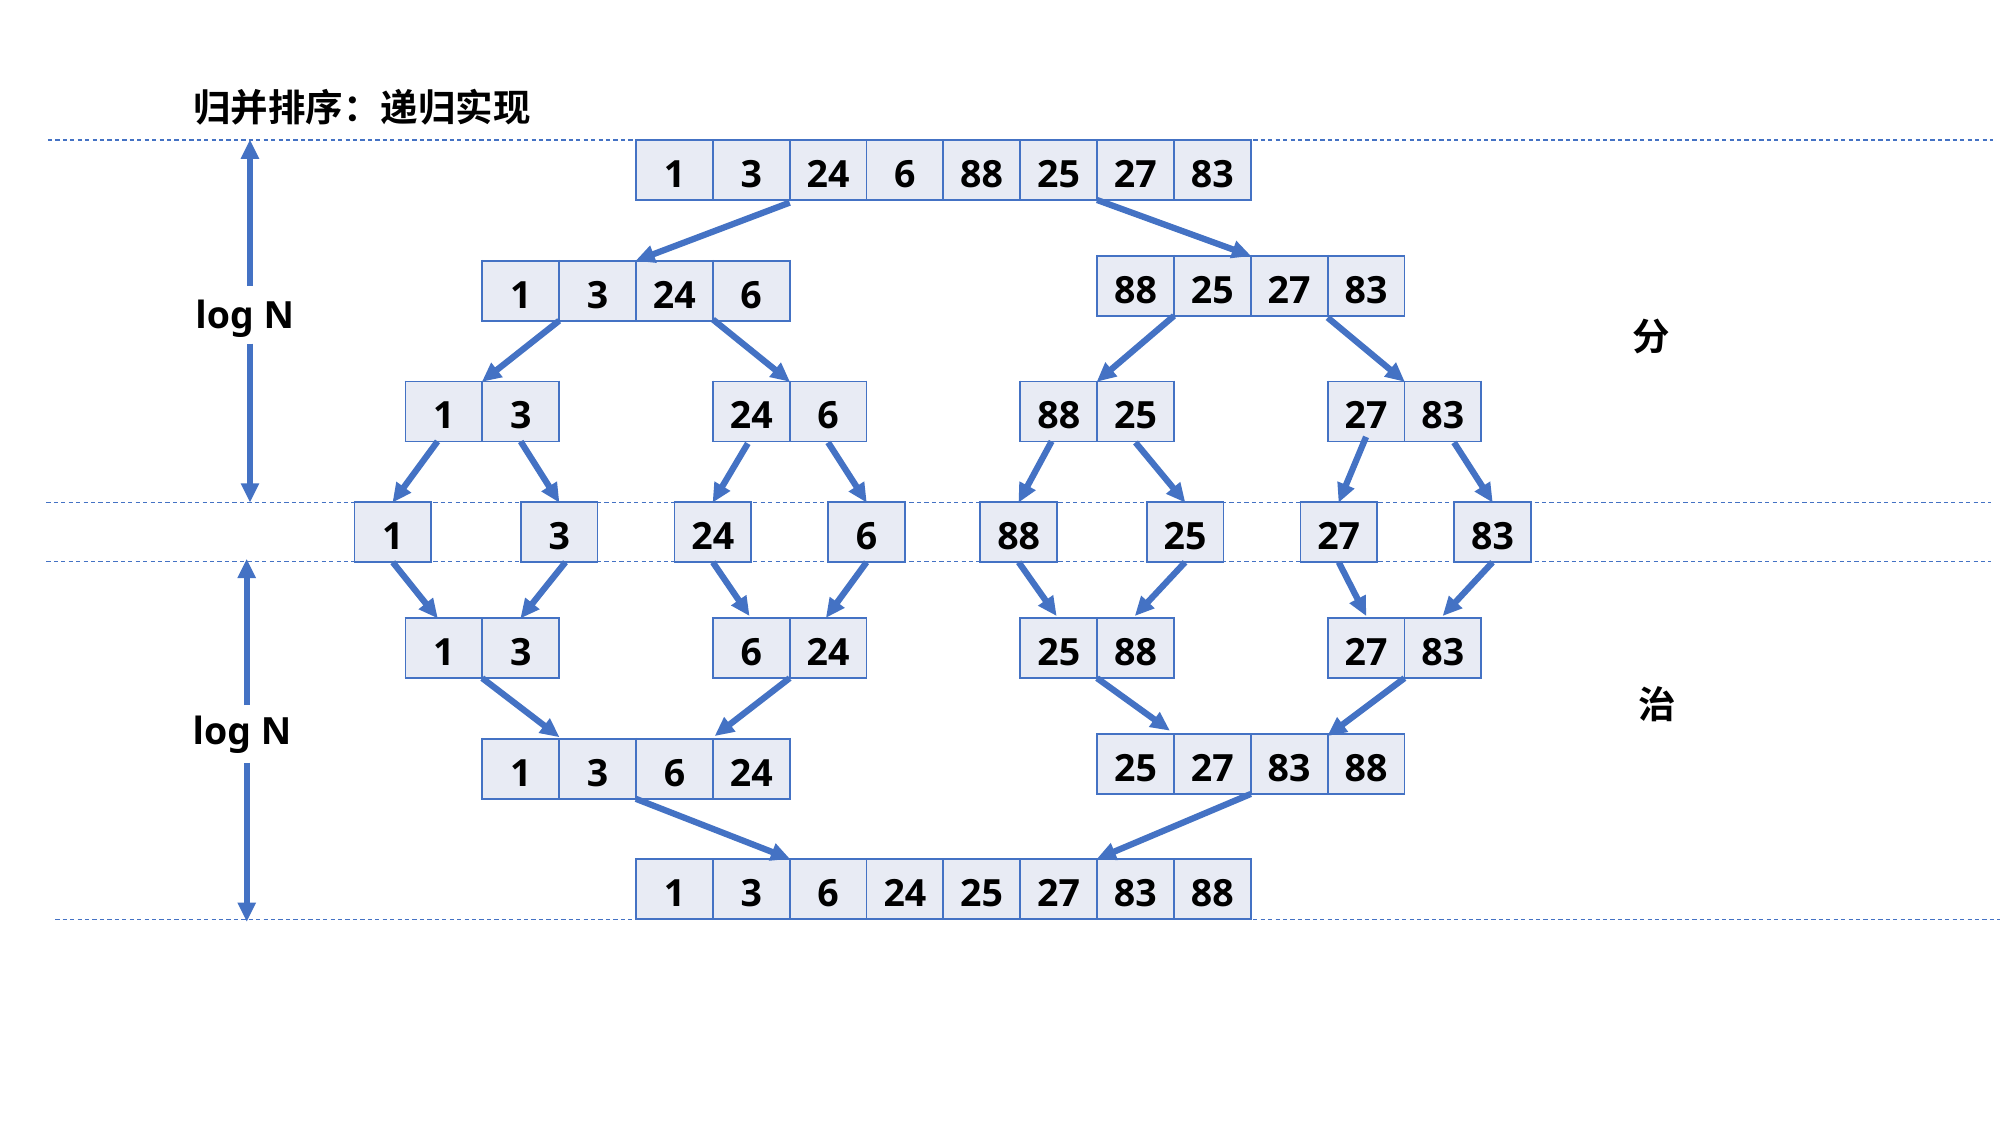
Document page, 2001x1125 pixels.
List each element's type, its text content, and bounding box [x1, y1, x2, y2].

table_header 27 [1098, 141, 1173, 199]
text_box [1338, 436, 1367, 502]
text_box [1097, 199, 1251, 256]
table_header 88 [1021, 382, 1096, 441]
table_header 88 [1175, 860, 1250, 918]
table_header 25 [1098, 382, 1173, 441]
table_header 83 [1455, 503, 1530, 561]
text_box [1018, 562, 1057, 616]
table_header 6 [867, 141, 942, 199]
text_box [482, 320, 560, 382]
table_header 27 [1175, 735, 1250, 793]
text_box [828, 442, 867, 502]
table_header 25 [1175, 257, 1250, 315]
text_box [1327, 678, 1405, 736]
table_header 1 [637, 141, 712, 199]
table_header 1 [483, 262, 558, 320]
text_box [520, 562, 566, 619]
table_header 24 [675, 503, 750, 561]
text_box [392, 441, 438, 502]
table_header 6 [714, 619, 789, 677]
table_header 27 [1329, 382, 1404, 441]
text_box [1327, 317, 1405, 382]
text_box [1018, 441, 1052, 502]
table_header 27 [1329, 619, 1404, 677]
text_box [392, 562, 438, 619]
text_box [520, 441, 560, 502]
table_header 3 [560, 740, 635, 798]
table_header 6 [829, 503, 904, 561]
table_header 25 [1021, 619, 1096, 677]
table_header 24 [637, 262, 712, 320]
table_header 3 [714, 860, 789, 918]
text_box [1097, 315, 1174, 382]
table_header 27 [1252, 257, 1327, 315]
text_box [1097, 793, 1251, 859]
text_box log N [180, 283, 320, 344]
table_header 83 [1405, 382, 1480, 441]
table_header 27 [1301, 503, 1376, 561]
table_header 25 [1148, 503, 1223, 561]
text_box 治 [1623, 673, 1701, 734]
table_header 83 [1098, 860, 1173, 918]
table_header 25 [944, 860, 1019, 918]
table_header 88 [1098, 257, 1173, 315]
table_header 25 [1098, 735, 1173, 793]
table_header 1 [637, 860, 712, 918]
table_header 1 [355, 503, 430, 561]
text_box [1338, 562, 1367, 616]
table_header 1 [406, 382, 481, 441]
table_header 83 [1175, 141, 1250, 199]
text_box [1135, 562, 1186, 616]
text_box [635, 202, 790, 261]
table_header 6 [637, 740, 712, 798]
table_header 88 [944, 141, 1019, 199]
table_header 6 [791, 860, 866, 918]
table_header 25 [1021, 141, 1096, 199]
text_box log N [177, 699, 317, 760]
table_header 3 [483, 382, 558, 441]
table_header 24 [867, 860, 942, 918]
table_header 83 [1329, 257, 1404, 315]
table_header 27 [1021, 860, 1096, 918]
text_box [1442, 562, 1493, 616]
text_box 归并排序：递归实现 [178, 76, 621, 137]
table_header 6 [791, 382, 866, 441]
table_header 6 [714, 262, 789, 319]
table_header 3 [522, 503, 597, 561]
table_header 3 [483, 619, 558, 677]
table_header 24 [791, 619, 866, 677]
table_header 24 [714, 382, 789, 441]
table_header 88 [1329, 736, 1404, 793]
text_box 分 [1618, 305, 1695, 366]
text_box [1135, 442, 1186, 502]
table_header 24 [791, 141, 866, 199]
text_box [1454, 442, 1493, 502]
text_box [482, 678, 560, 737]
table_header 1 [406, 619, 481, 677]
table_header 24 [714, 740, 789, 798]
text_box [715, 678, 790, 736]
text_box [712, 562, 750, 616]
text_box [712, 319, 790, 382]
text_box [635, 798, 790, 859]
table_header 88 [1098, 619, 1173, 677]
table_header 3 [714, 141, 789, 199]
table_header 1 [483, 740, 558, 798]
table_header 88 [981, 503, 1056, 561]
table_header 83 [1252, 735, 1327, 793]
table_header 83 [1405, 619, 1480, 677]
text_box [1097, 678, 1170, 731]
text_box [826, 562, 867, 618]
table_header 3 [560, 262, 635, 320]
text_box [712, 443, 748, 502]
